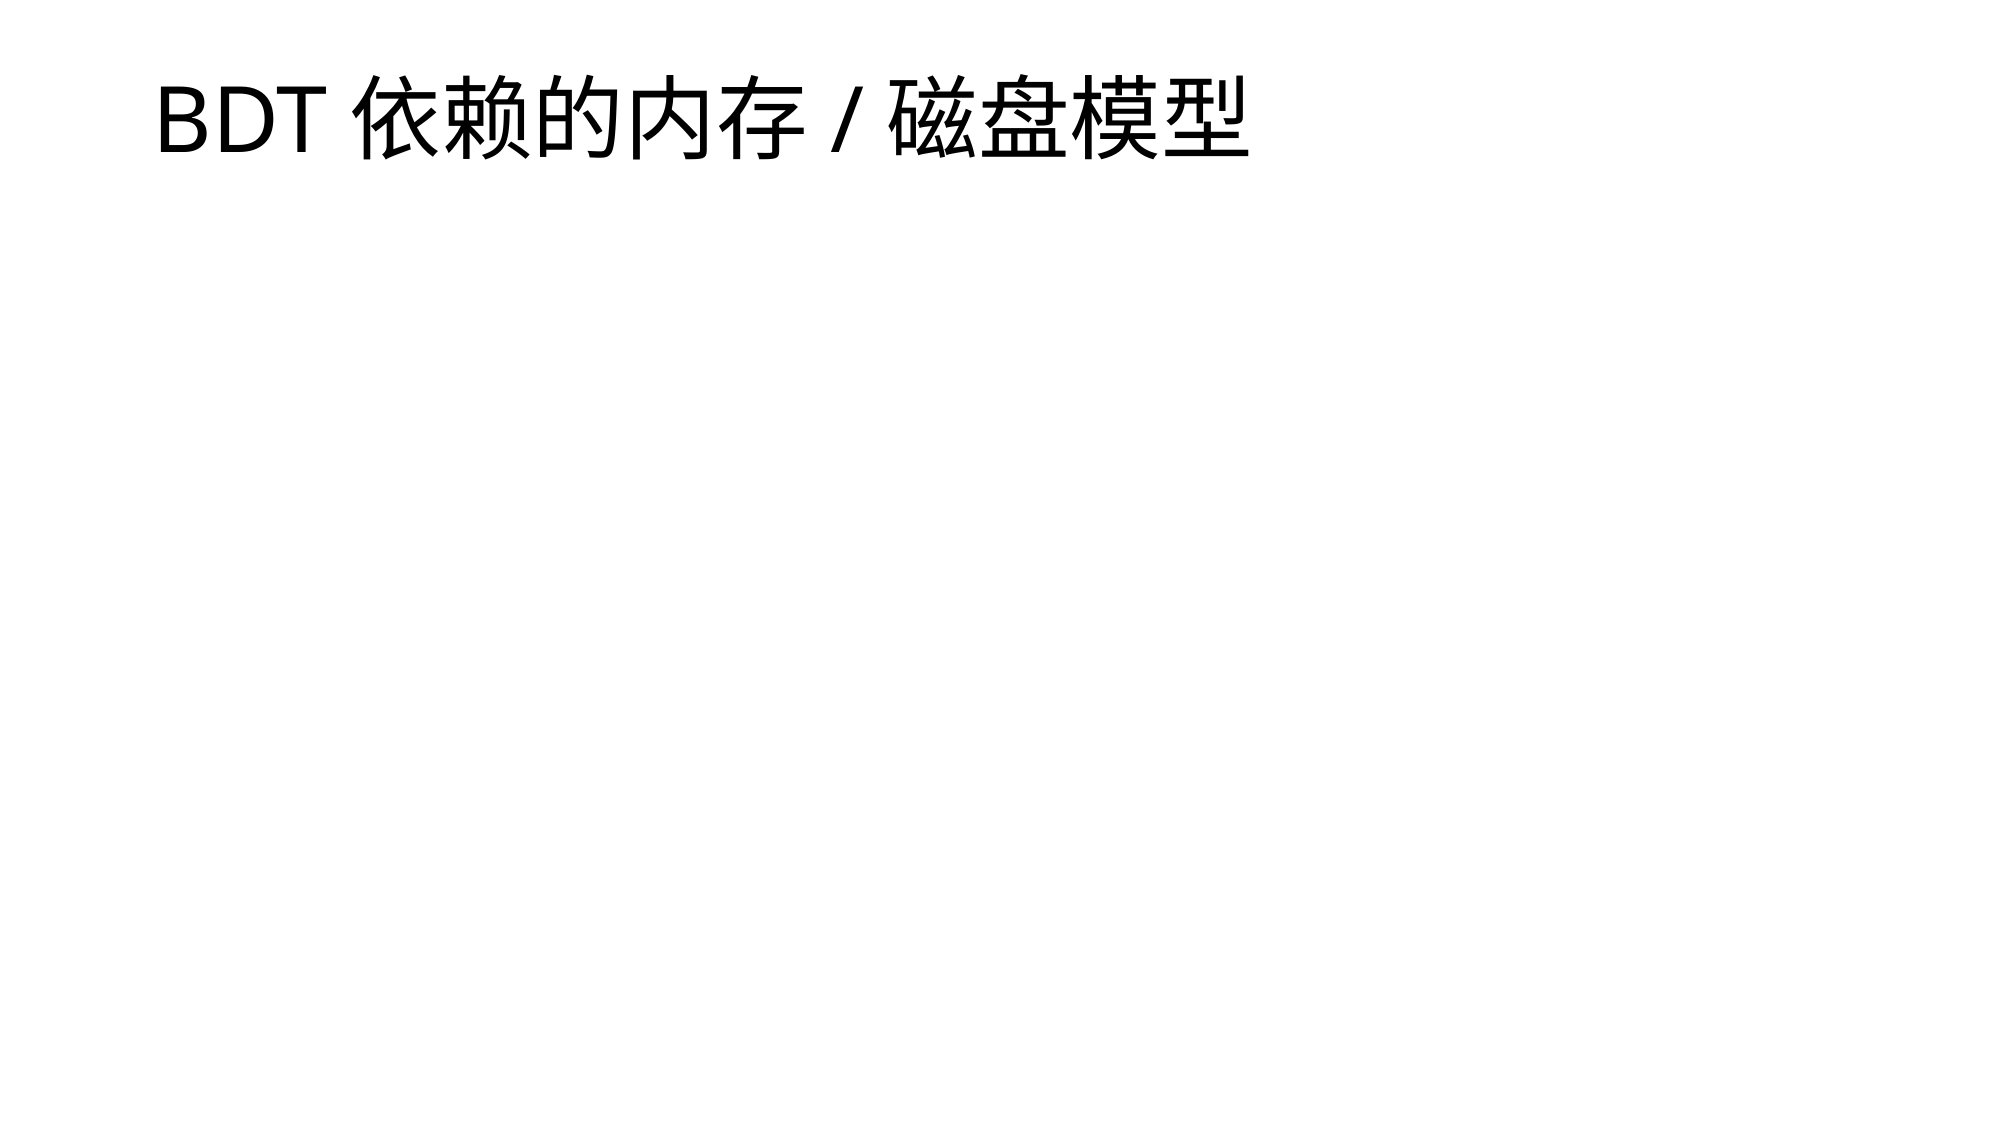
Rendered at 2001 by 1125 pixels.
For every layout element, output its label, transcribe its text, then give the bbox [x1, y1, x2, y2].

title BDT依赖的内存/磁盘模型 [137, 59, 1863, 187]
